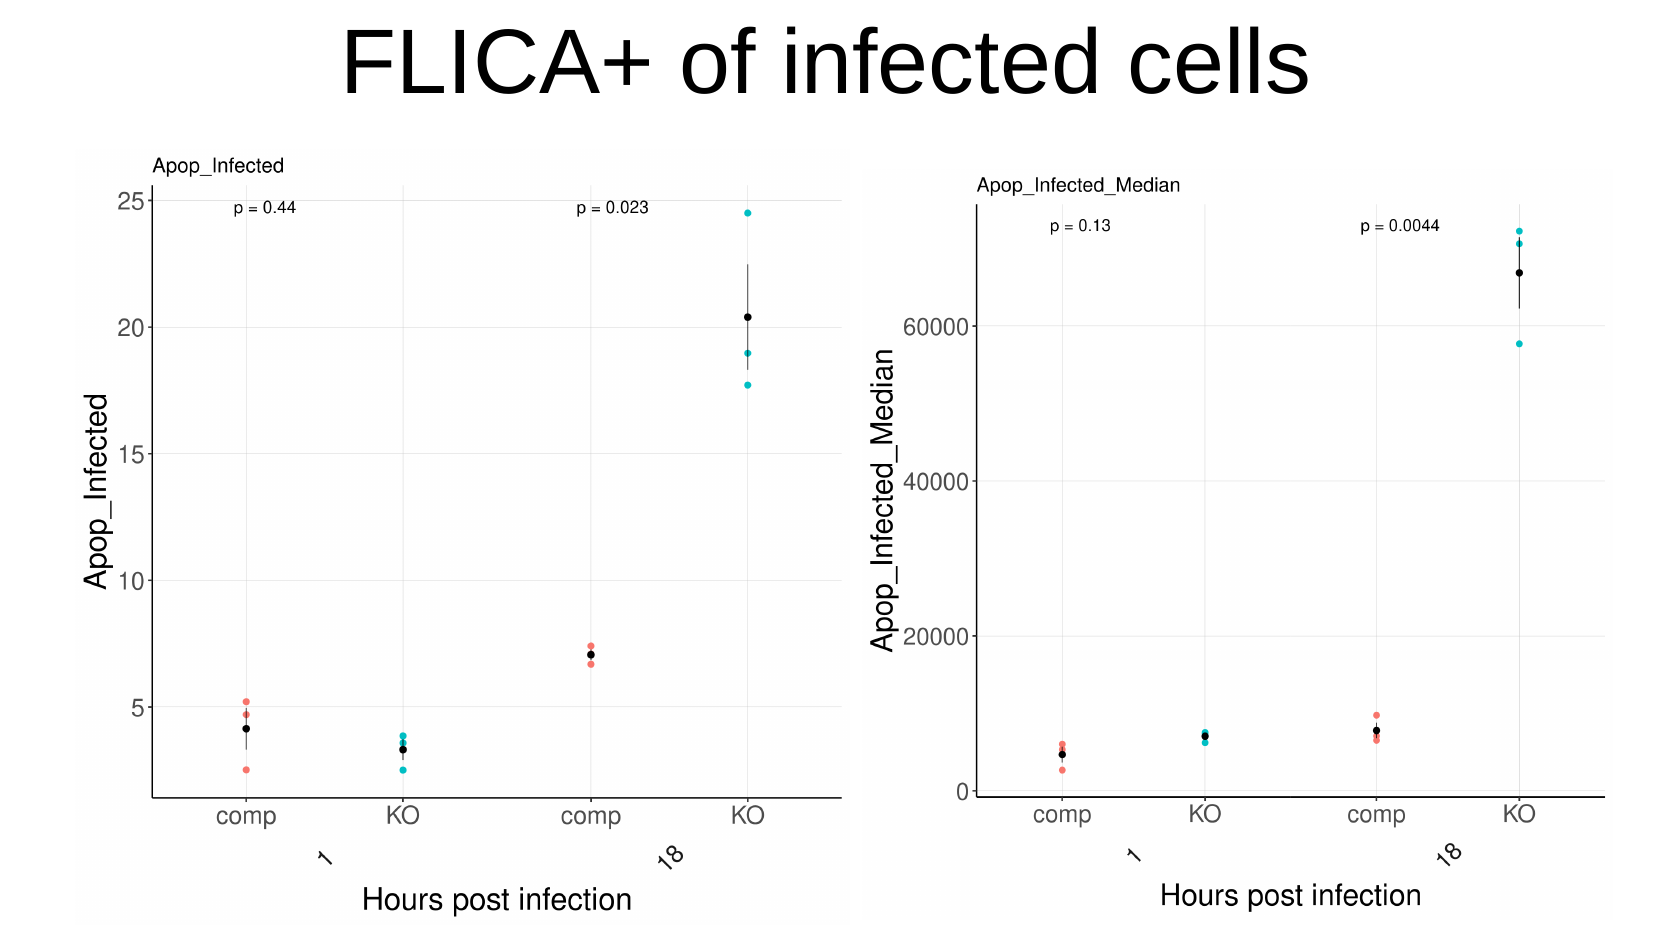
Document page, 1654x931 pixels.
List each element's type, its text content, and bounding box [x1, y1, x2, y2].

picture [74, 149, 851, 926]
title FLICA+ of infected cells [82, 0, 1571, 113]
picture [862, 169, 1613, 920]
